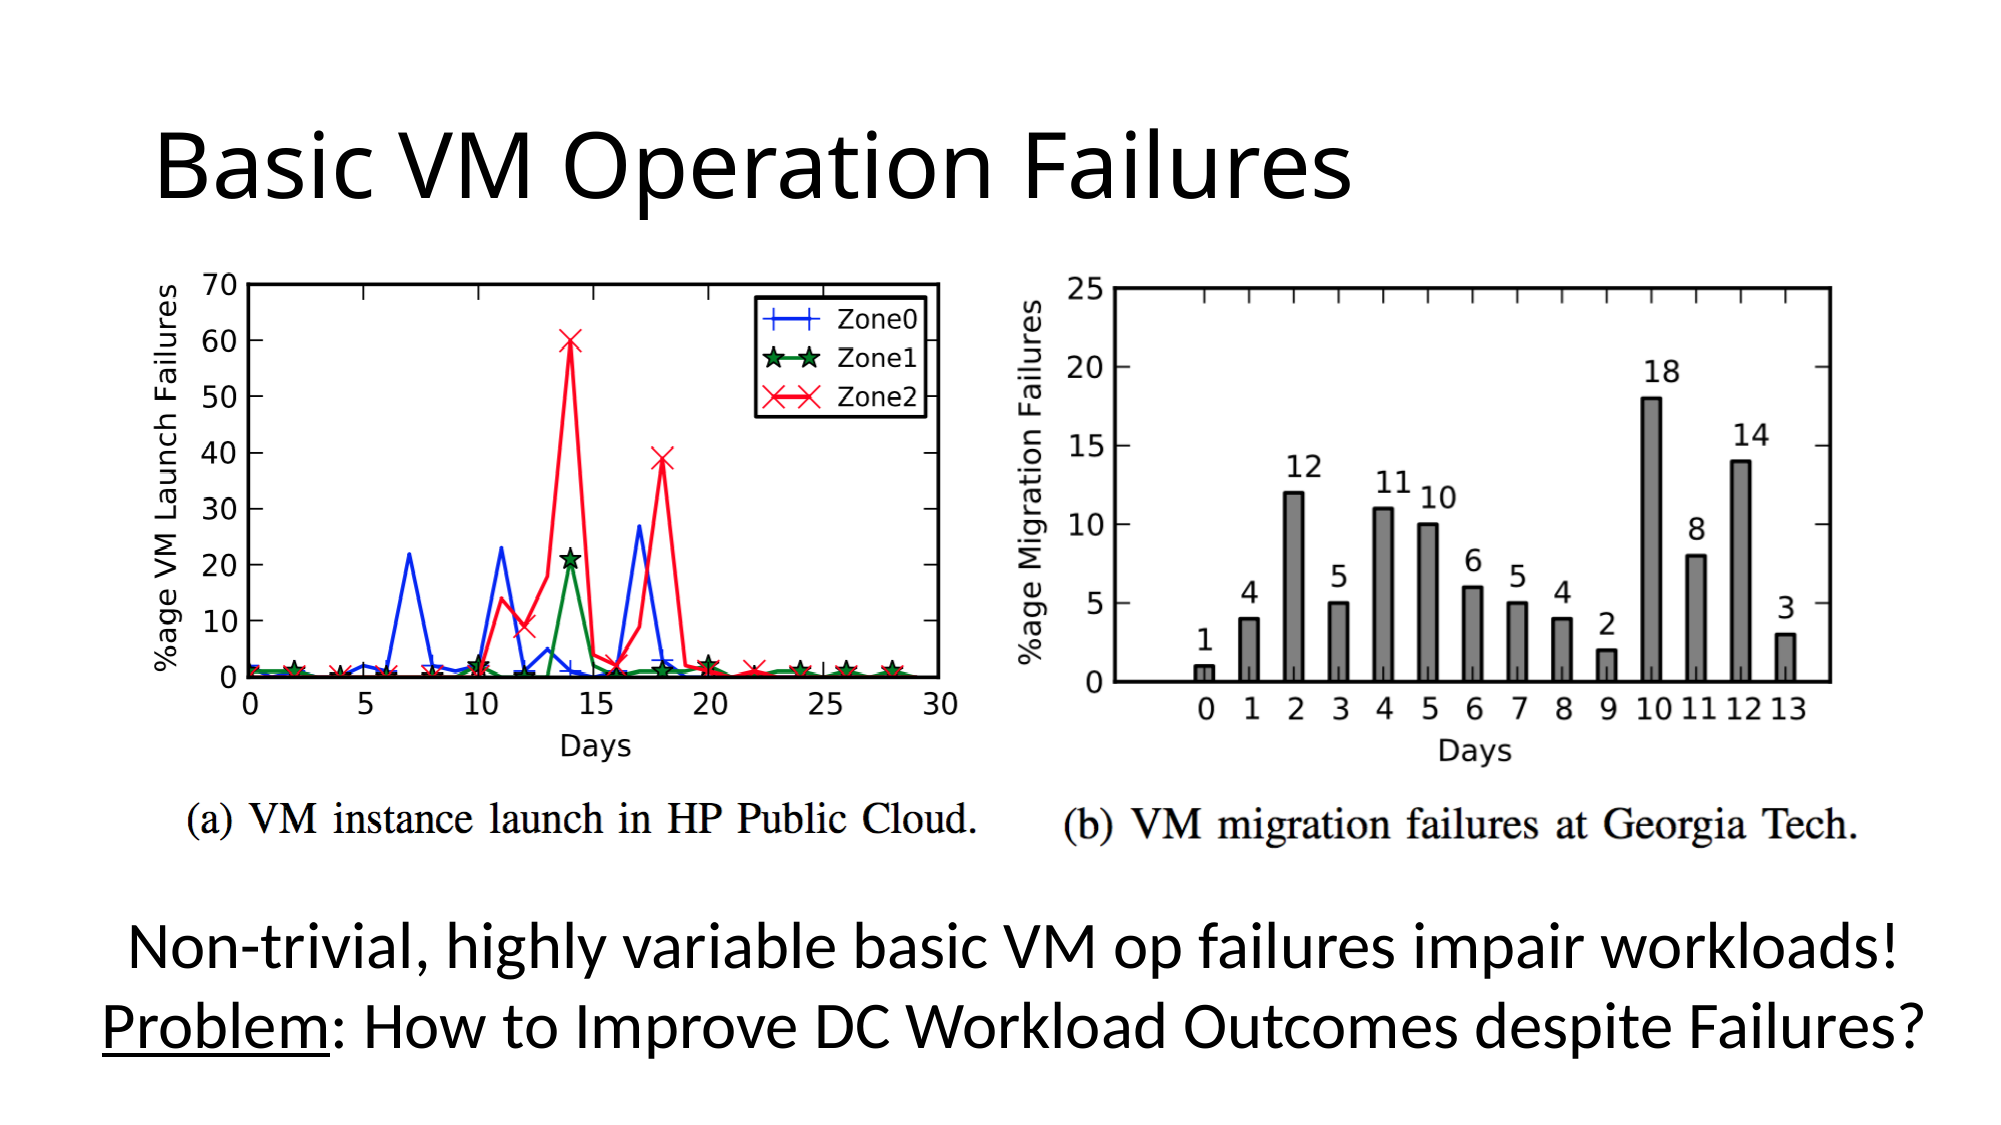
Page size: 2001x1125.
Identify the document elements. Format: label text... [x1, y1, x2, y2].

title Basic VM Operation Failures [137, 59, 1863, 278]
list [1012, 260, 1863, 851]
text_box Non-trivial, highly variable basic VM op failures impair workloads! Problem: How to Improve DC Workload Outcomes despite Failures? [56, 894, 1974, 1070]
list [137, 249, 988, 849]
